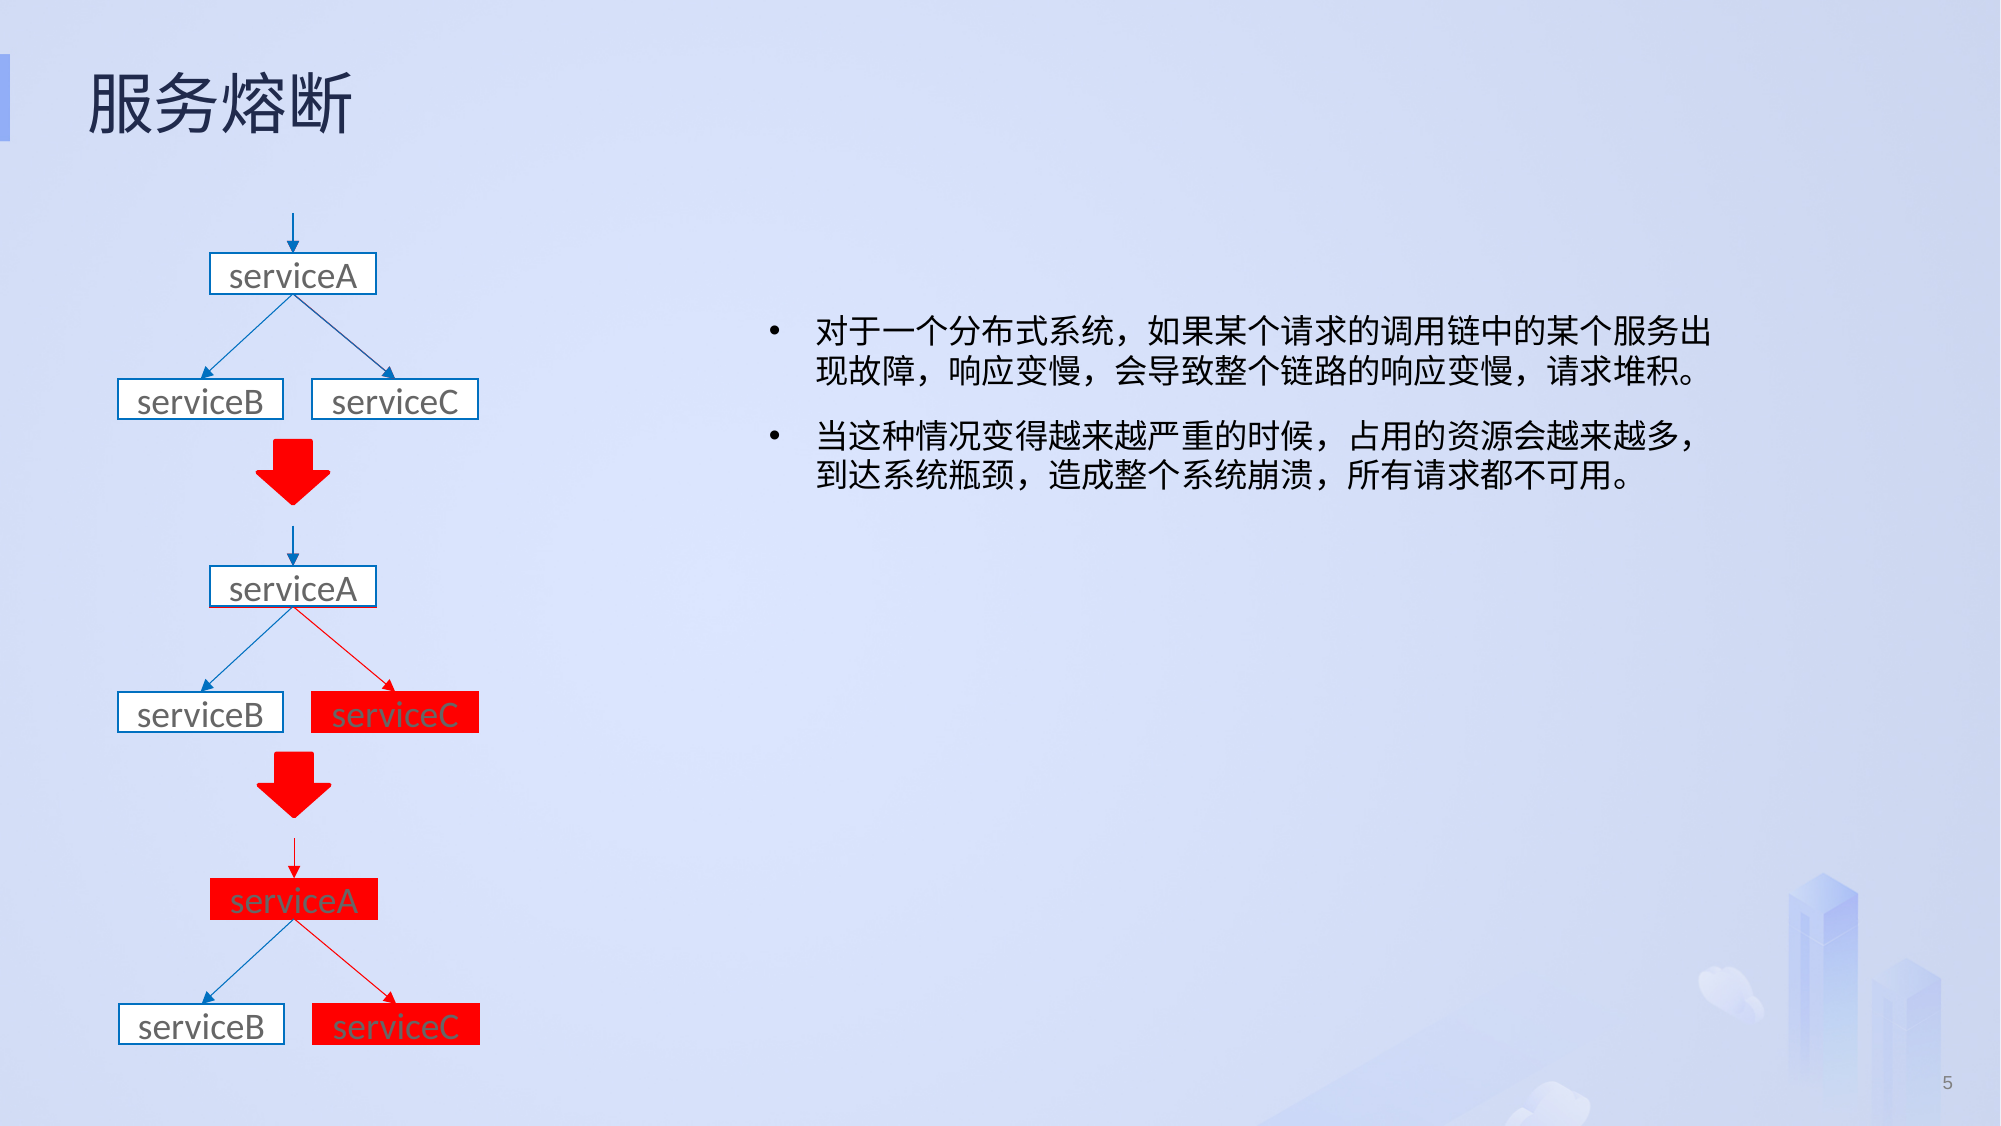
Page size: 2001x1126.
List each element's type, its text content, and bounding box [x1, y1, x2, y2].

text_box serviceA [210, 566, 376, 604]
text_box serviceB [117, 691, 284, 733]
picture [0, 0, 2001, 1126]
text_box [200, 606, 290, 692]
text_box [293, 918, 397, 1005]
text_box [256, 751, 332, 818]
title 服务熔断 [66, 53, 1934, 150]
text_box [292, 293, 396, 380]
text_box serviceA [211, 878, 377, 917]
text_box serviceC [313, 1004, 480, 1045]
text_box serviceB [118, 1004, 285, 1045]
text_box serviceC [312, 691, 478, 733]
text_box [292, 606, 396, 692]
text_box [255, 438, 331, 506]
text_box serviceB [117, 379, 284, 420]
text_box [201, 918, 292, 1005]
text_box serviceC [312, 379, 478, 420]
text_box serviceA [210, 253, 376, 292]
text_box 对于一个分布式系统，如果某个请求的调用链中的某个服务出现故障，响应变慢，会导致整个链路的响应变慢，请求堆积。 当这种情况变得越来越严重的时候，占用的资源会越来越多，到达系统瓶颈，造成整个系统崩溃，所有请求都不可用。 [752, 302, 1757, 502]
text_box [200, 293, 289, 380]
